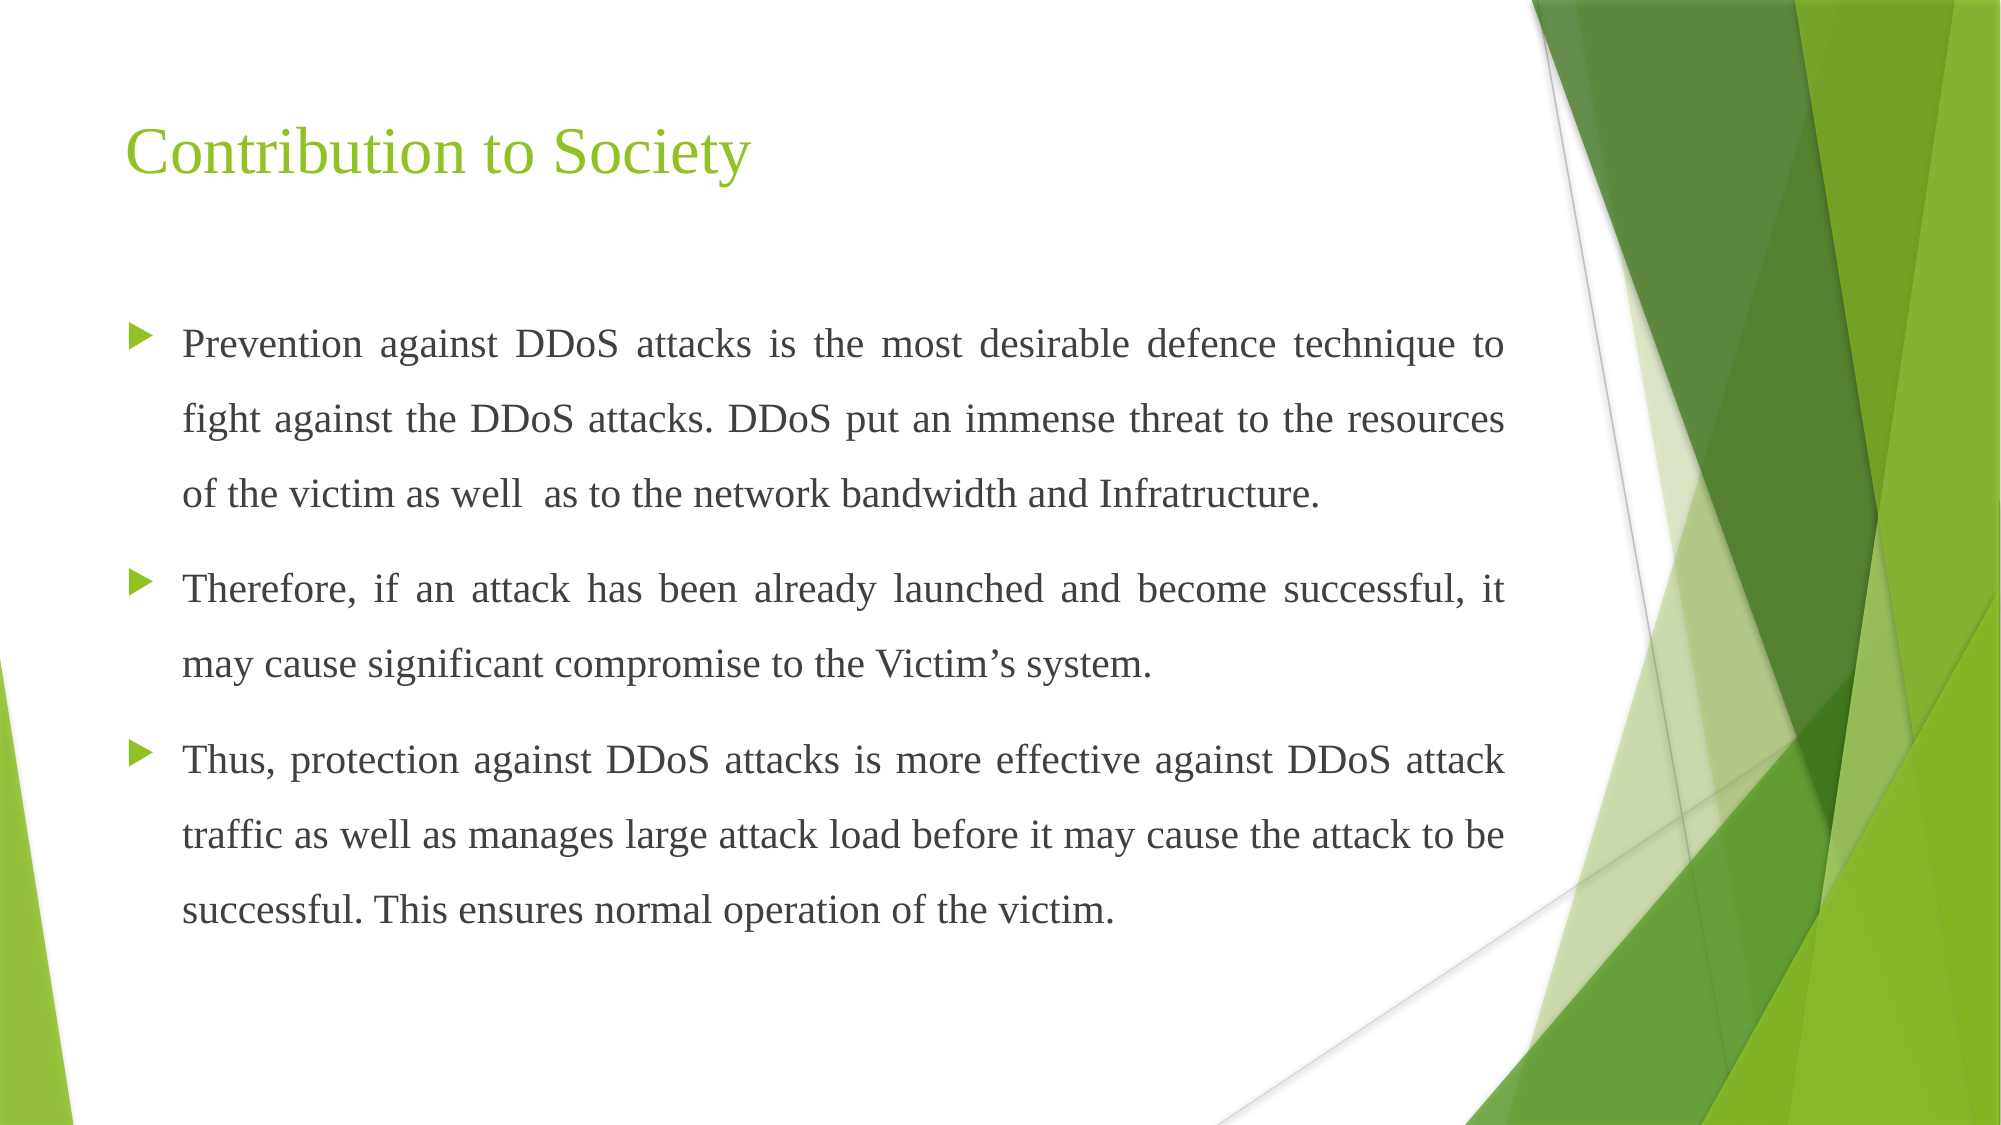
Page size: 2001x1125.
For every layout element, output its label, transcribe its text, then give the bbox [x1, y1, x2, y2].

text_box Contribution to Society [111, 99, 1522, 213]
text_box Prevention against DDoS attacks is the most desirable defence technique to fight against the DDoS attacks. DDoS put an immense threat to the resources of the victim as well as to the network bandwidth and Infratructure. Therefore, if an attack has been already launched and become successful, it may cause significant compromise to the Victim’s system. Thus, protection against DDoS attacks is more effective against DDoS attack traffic as well as manages large attack load before it may cause the attack to be successful. This ensures normal operation of the victim. [111, 283, 1522, 1125]
